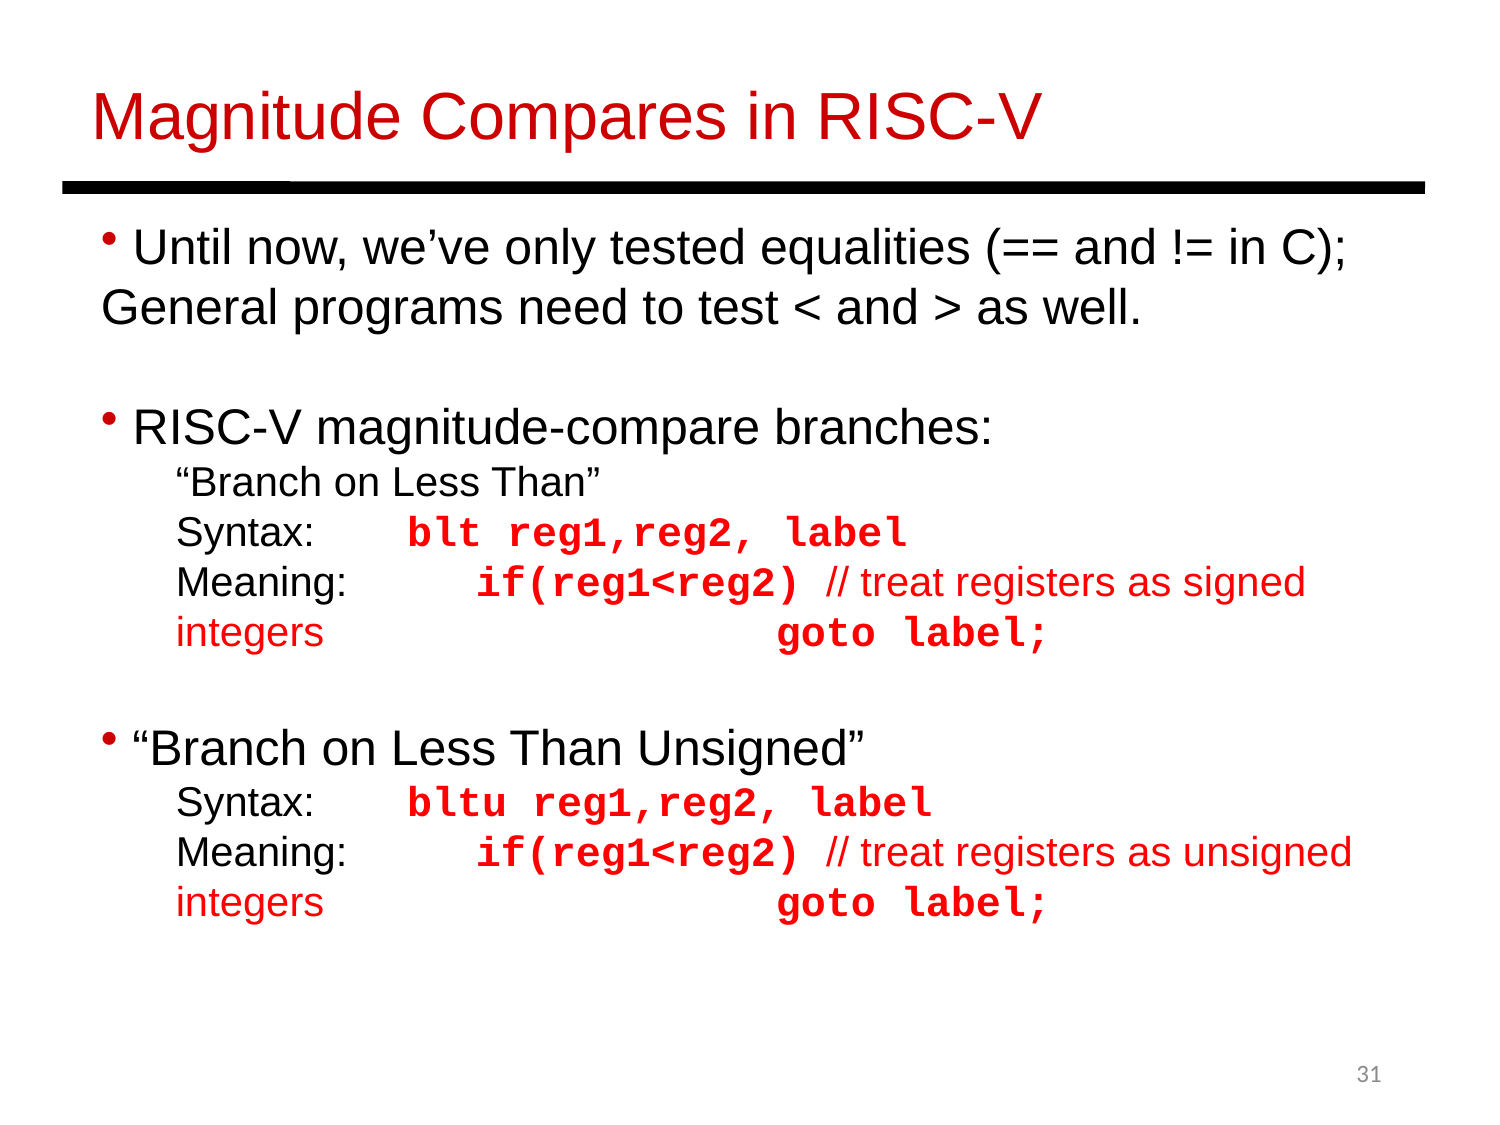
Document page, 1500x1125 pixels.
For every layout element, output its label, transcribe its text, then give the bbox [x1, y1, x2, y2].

text_box Until now, we’ve only tested equalities (== and != in C); General programs need to test < and > as well. RISC-V magnitude-compare branches: “Branch on Less Than” Syntax: blt reg1,reg2, label Meaning: if(reg1<reg2) // treat registers as signed integers goto label; “Branch on Less Than Unsigned” Syntax: bltu reg1,reg2, label Meaning: if(reg1<reg2) // treat registers as unsigned integers goto label; [86, 207, 1468, 933]
text_box Magnitude Compares in RISC-V [76, 65, 1059, 160]
slide_number 31 [1059, 1042, 1397, 1103]
